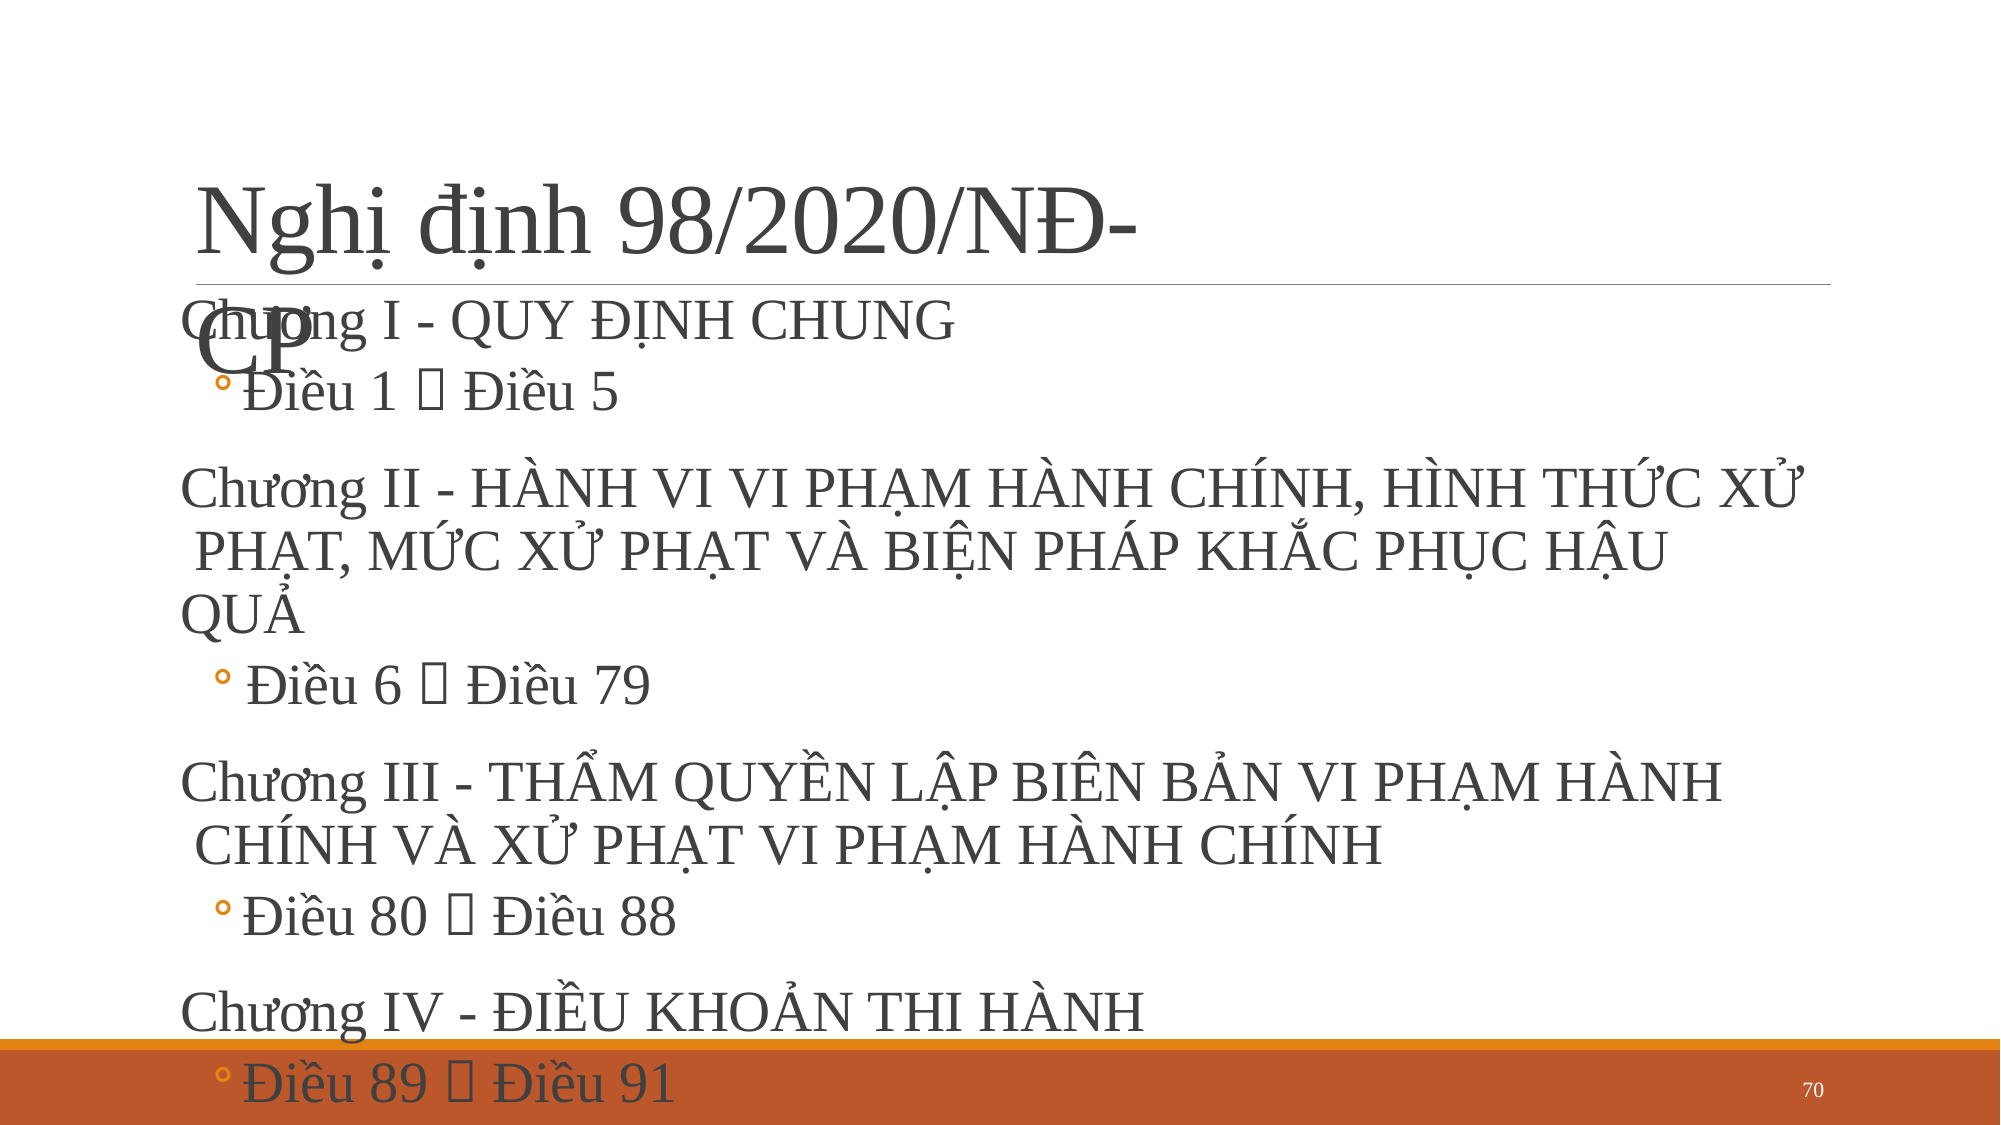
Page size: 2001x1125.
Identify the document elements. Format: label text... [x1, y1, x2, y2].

slide_number 70 [1796, 1076, 1831, 1125]
title Nghị định 98/2020/NĐ-CP [192, 151, 1258, 278]
text_box Chương I - QUY ĐỊNH CHUNG Điều 1  Điều 5 Chương II - HÀNH VI VI PHẠM HÀNH CHÍNH, HÌNH THỨC XỬ PHẠT, MỨC XỬ PHẠT VÀ BIỆN PHÁP KHẮC PHỤC HẬU QUẢ Điều 6  Điều 79 Chương III - THẨM QUYỀN LẬP BIÊN BẢN VI PHẠM HÀNH CHÍNH VÀ XỬ PHẠT VI PHẠM HÀNH CHÍNH Điều 80  Điều 88 Chương IV - ĐIỀU KHOẢN THI HÀNH Điều 89  Điều 91 [177, 278, 1811, 1115]
